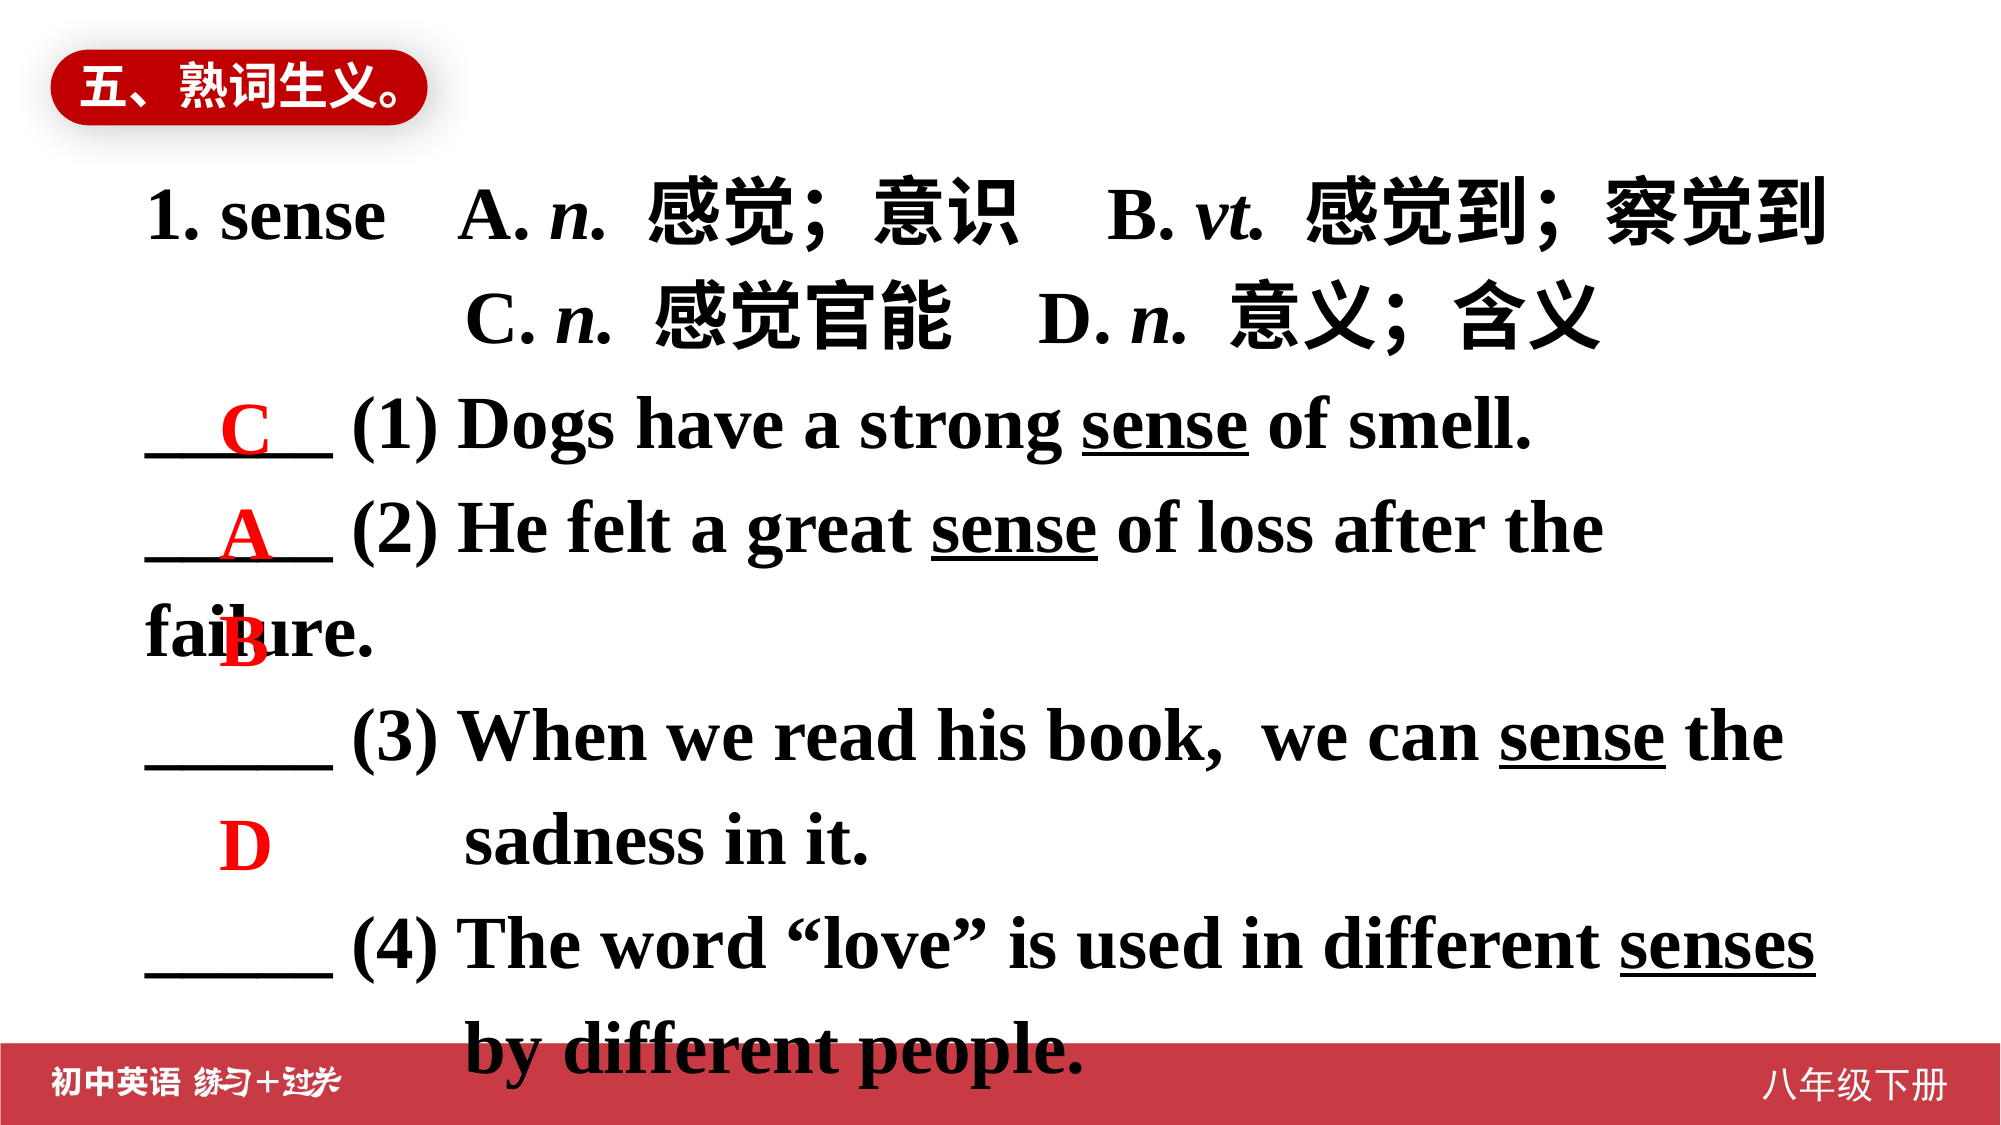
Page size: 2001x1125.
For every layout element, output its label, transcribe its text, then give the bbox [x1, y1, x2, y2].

picture [0, 0, 2001, 1125]
text_box 五、熟词生义。 [63, 47, 428, 122]
text_box 1. sense A. n. 感觉；意识 B. vt. 感觉到；察觉到 C. n. 感觉官能 D. n. 意义；含义 _____ (1) Dogs have a strong sense of smell. _____ (2) He felt a great sense of loss after the failure. _____ (3) When we read his book, we can sense the sadness in it. _____ (4) The word “love” is used in different senses by different people. [130, 143, 1866, 1096]
text_box D [204, 763, 354, 893]
text_box [70, 122, 408, 127]
text_box C [204, 347, 354, 477]
text_box [49, 58, 63, 117]
text_box B [204, 559, 354, 689]
text_box A [204, 477, 354, 559]
